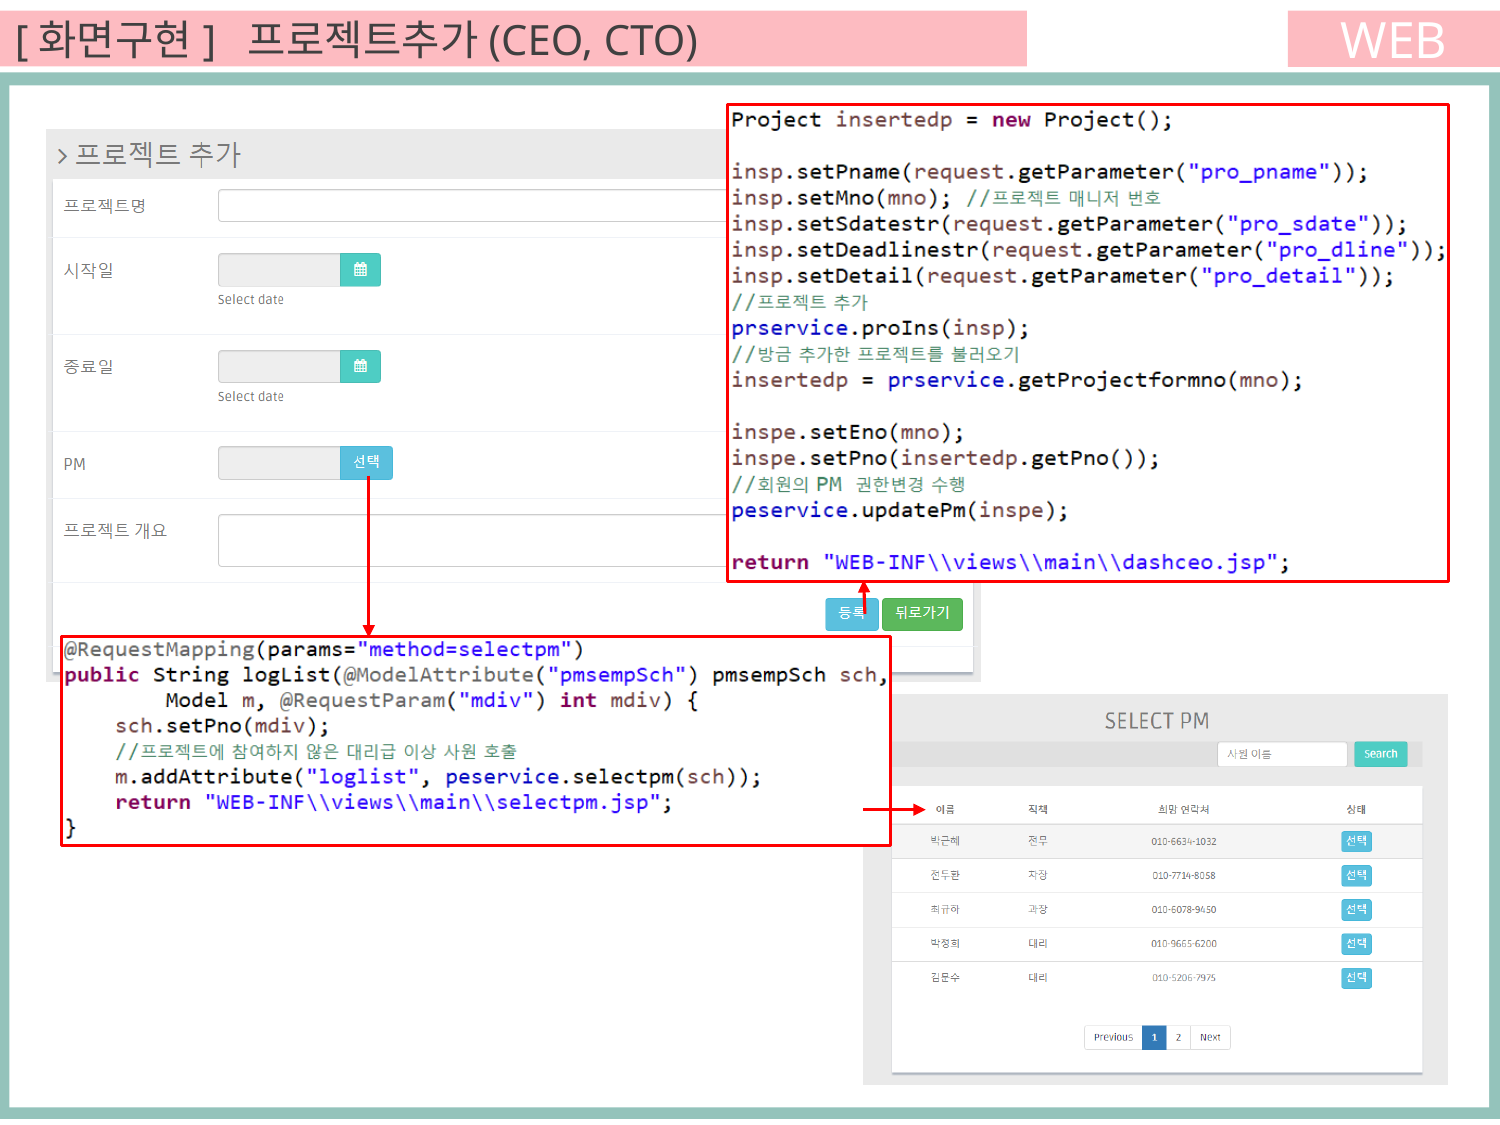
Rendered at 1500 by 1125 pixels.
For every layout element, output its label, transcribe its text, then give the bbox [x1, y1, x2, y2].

text_box [화면구현] 프로젝트추가(CEO, CTO) [0, 9, 1029, 68]
picture [45, 105, 1448, 1085]
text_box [0, 72, 1500, 1120]
text_box WEB [1286, 9, 1500, 69]
